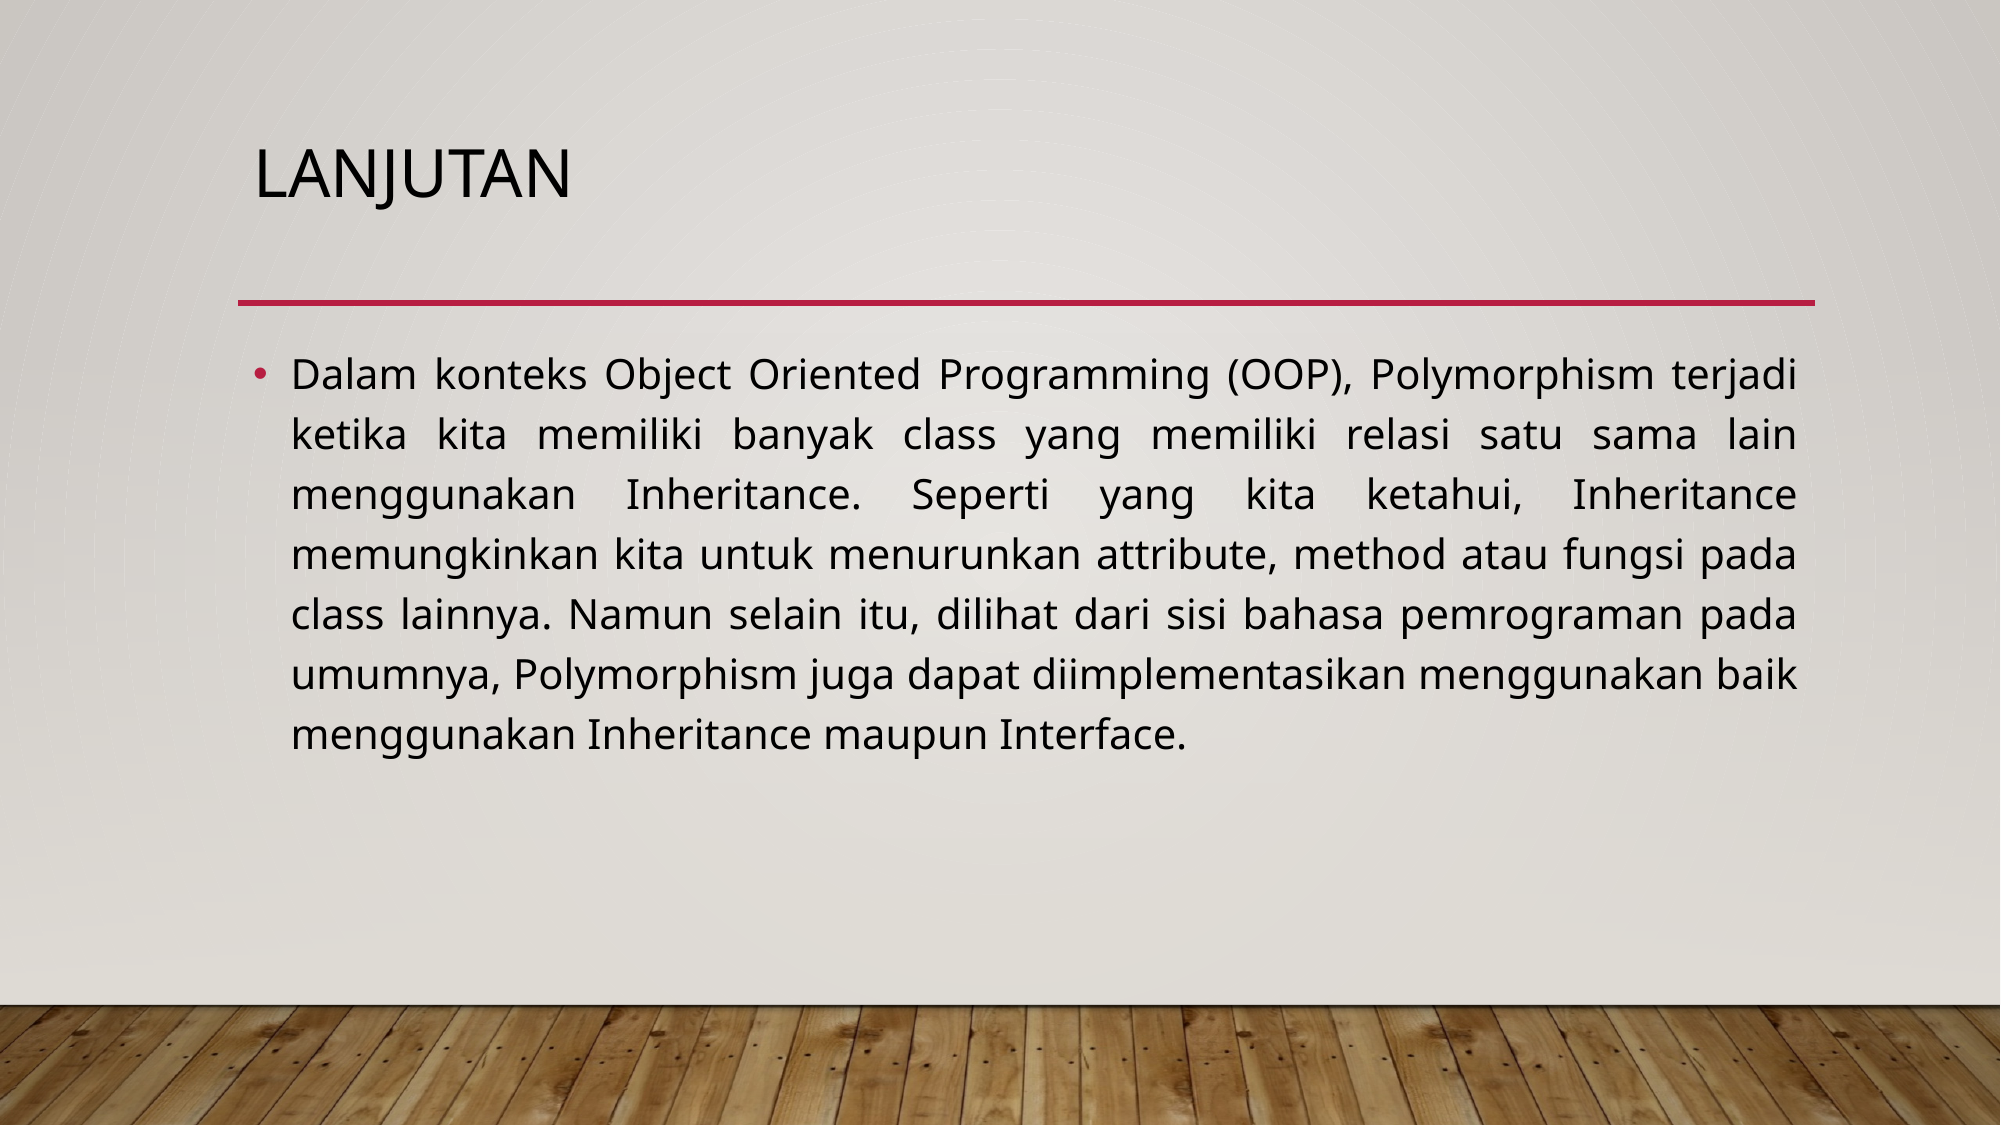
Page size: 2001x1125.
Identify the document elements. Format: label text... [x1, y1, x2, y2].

title lanjutan [238, 131, 1814, 305]
list Dalam konteks Object Oriented Programming (OOP), Polymorphism terjadi ketika kita memiliki banyak class yang memiliki relasi satu sama lain menggunakan Inheritance. Seperti yang kita ketahui, Inheritance memungkinkan kita untuk menurunkan attribute, method atau fungsi pada class lainnya. Namun selain itu, dilihat dari sisi bahasa pemrograman pada umumnya, Polymorphism juga dapat diimplementasikan menggunakan baik menggunakan Inheritance maupun Interface. [238, 330, 1814, 897]
picture [0, 1005, 2000, 1125]
